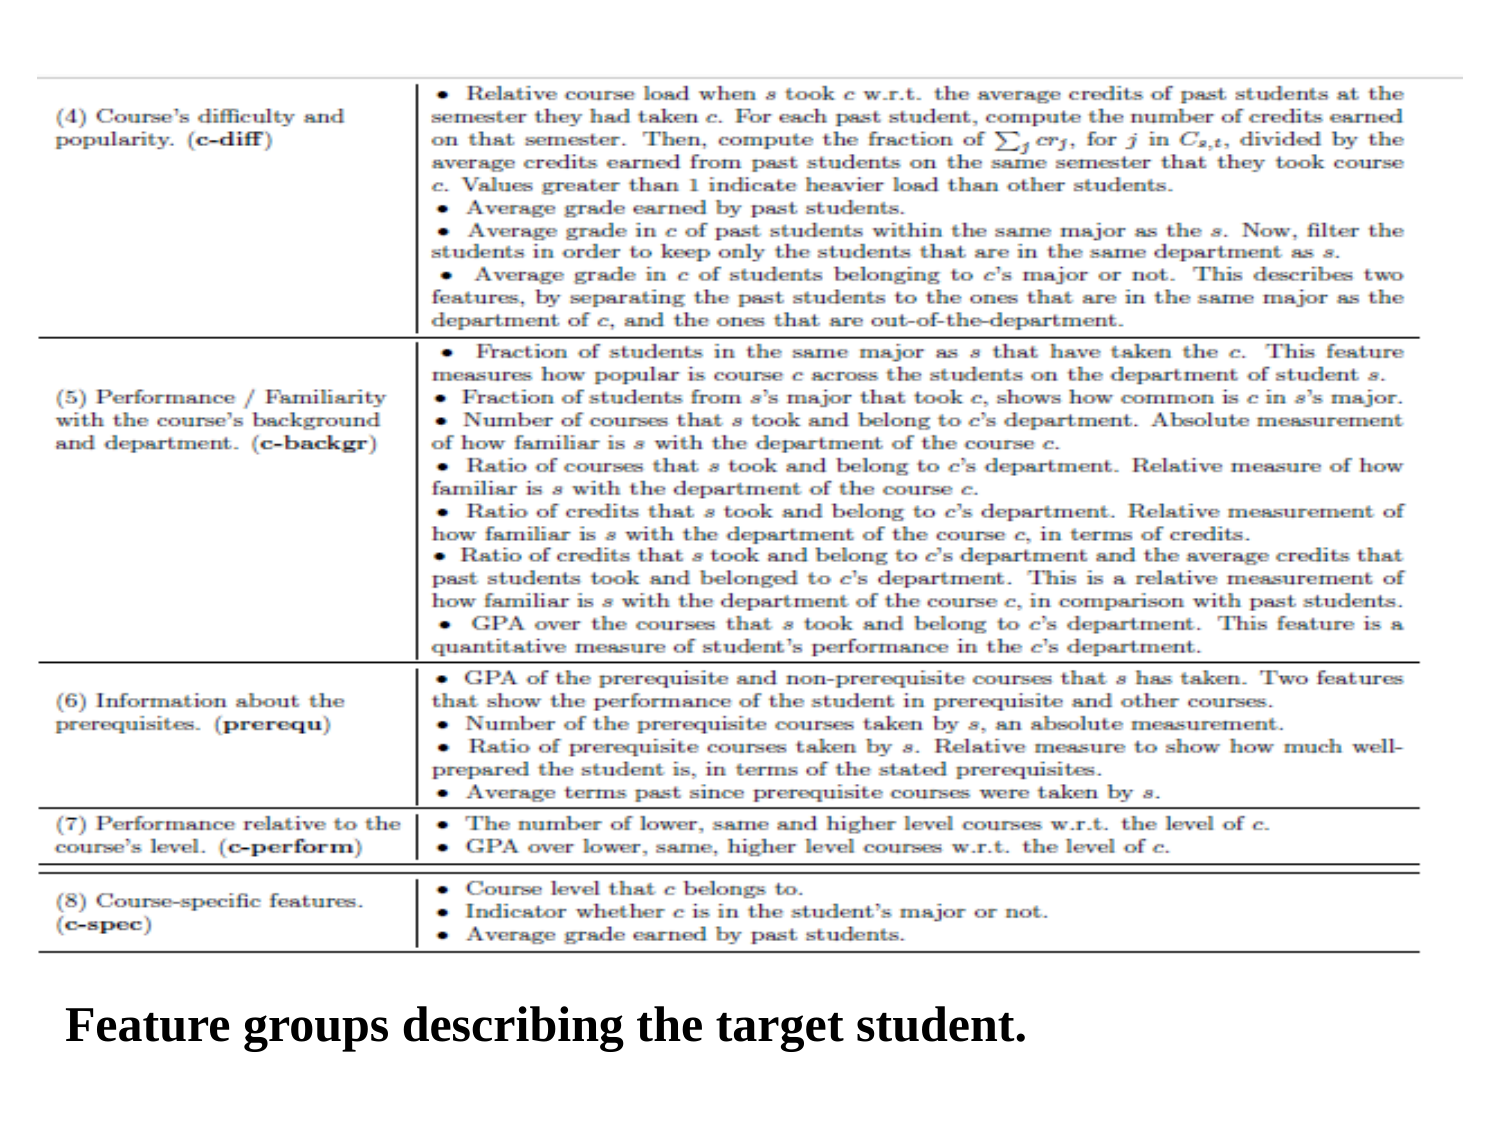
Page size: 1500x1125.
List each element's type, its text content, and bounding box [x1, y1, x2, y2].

title Feature groups describing the target student. [50, 962, 1397, 1088]
picture [37, 74, 1463, 955]
